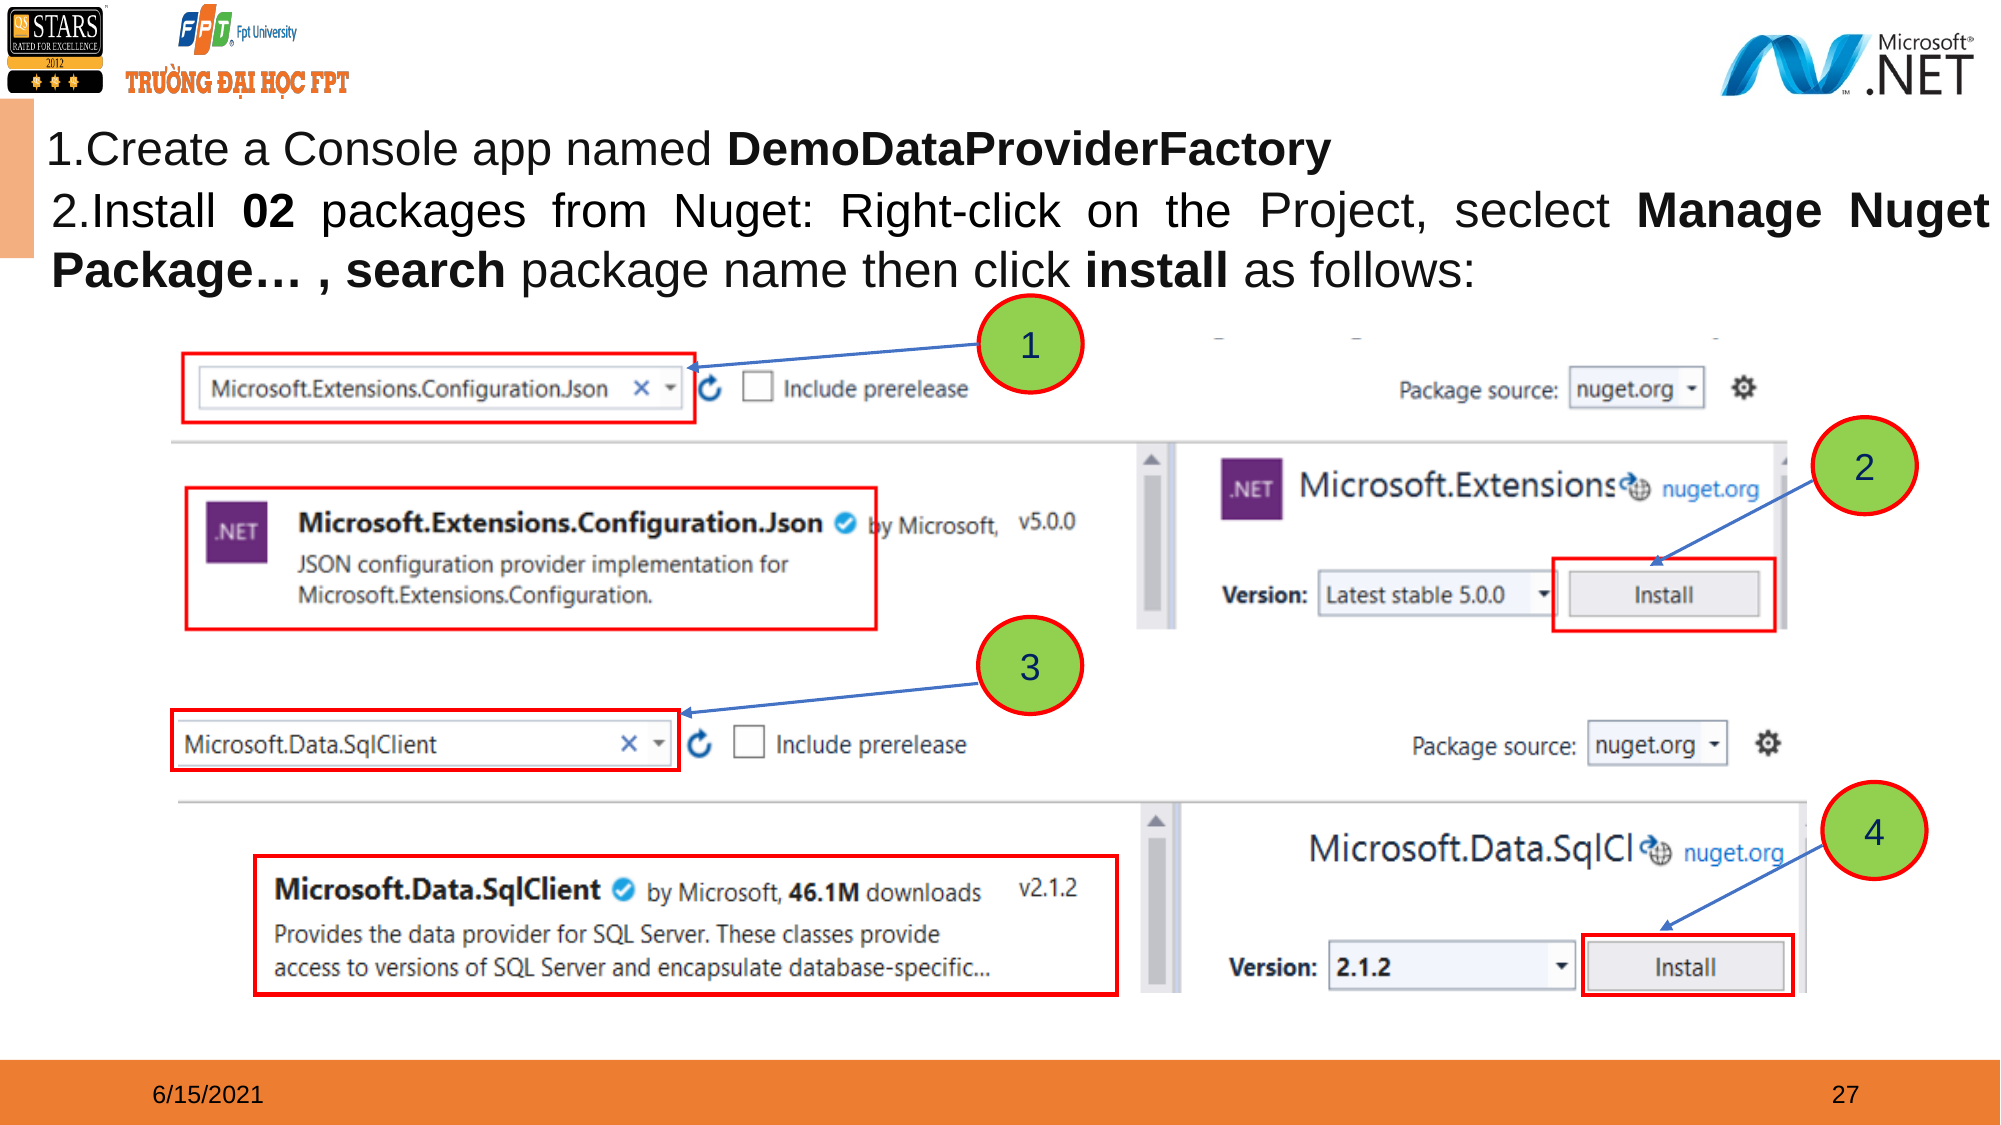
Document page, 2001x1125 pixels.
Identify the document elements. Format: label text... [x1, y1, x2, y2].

picture [1685, 0, 2001, 129]
text_box 2.Install 02 packages from Nuget: Right-click on the Project, seclect Manage Nuget Package… , search package name then click install as follows: [36, 169, 2000, 305]
picture [171, 338, 1807, 642]
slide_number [137, 1063, 588, 1123]
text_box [1649, 416, 1918, 567]
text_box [171, 707, 1807, 996]
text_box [678, 616, 1083, 715]
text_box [685, 295, 1083, 393]
text_box 1.Create a Console app named DemoDataProviderFactory [30, 104, 2000, 183]
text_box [1659, 781, 1927, 931]
slide_number ‹#› [1424, 1063, 1875, 1123]
picture [7, 4, 349, 99]
